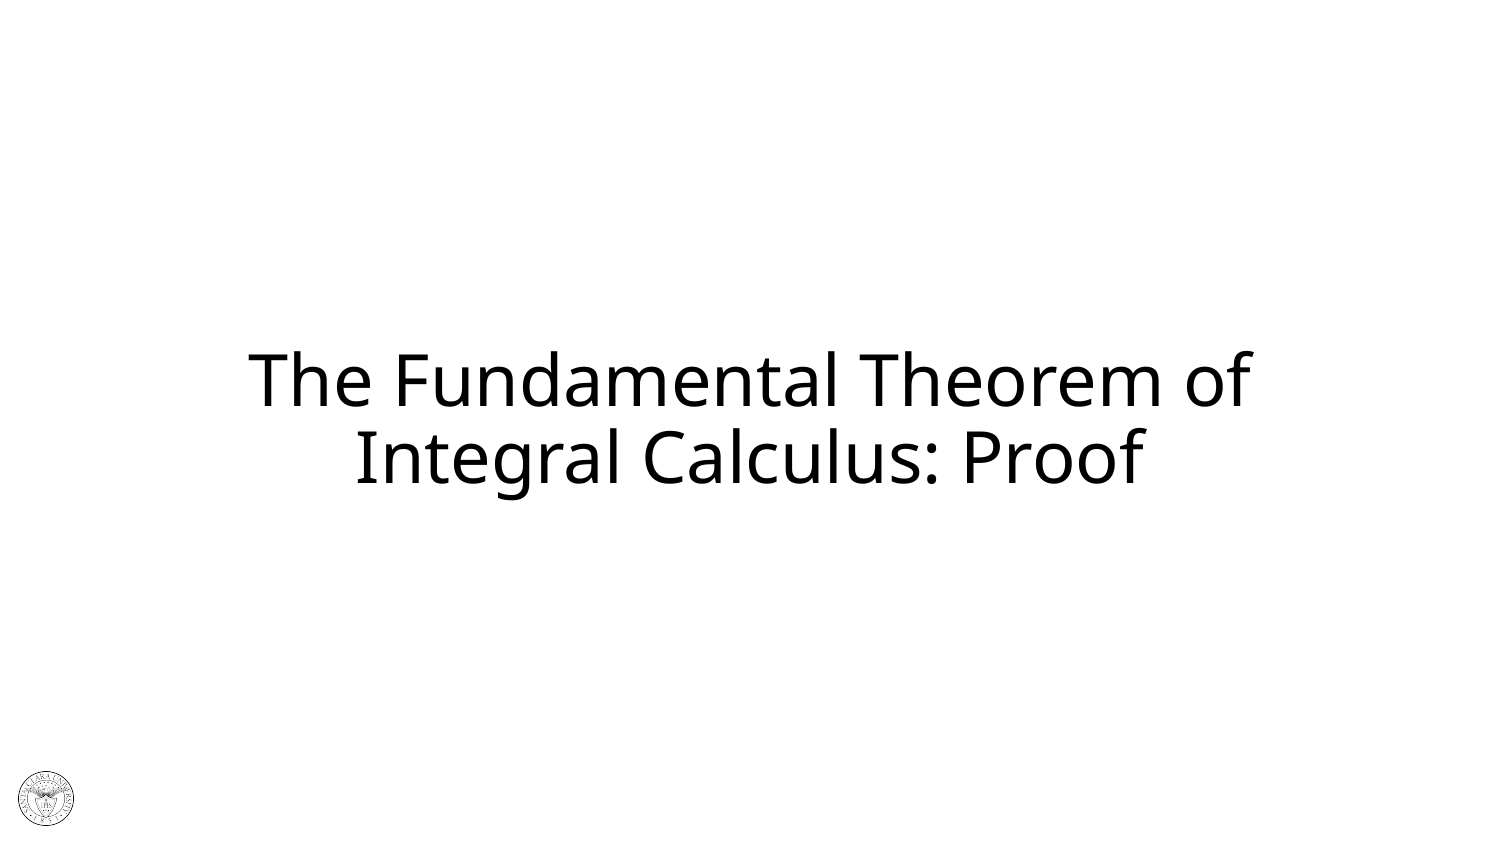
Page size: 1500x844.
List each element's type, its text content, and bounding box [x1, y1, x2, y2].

picture [18, 771, 74, 826]
title The Fundamental Theorem of Integral Calculus: Proof [187, 336, 1313, 508]
